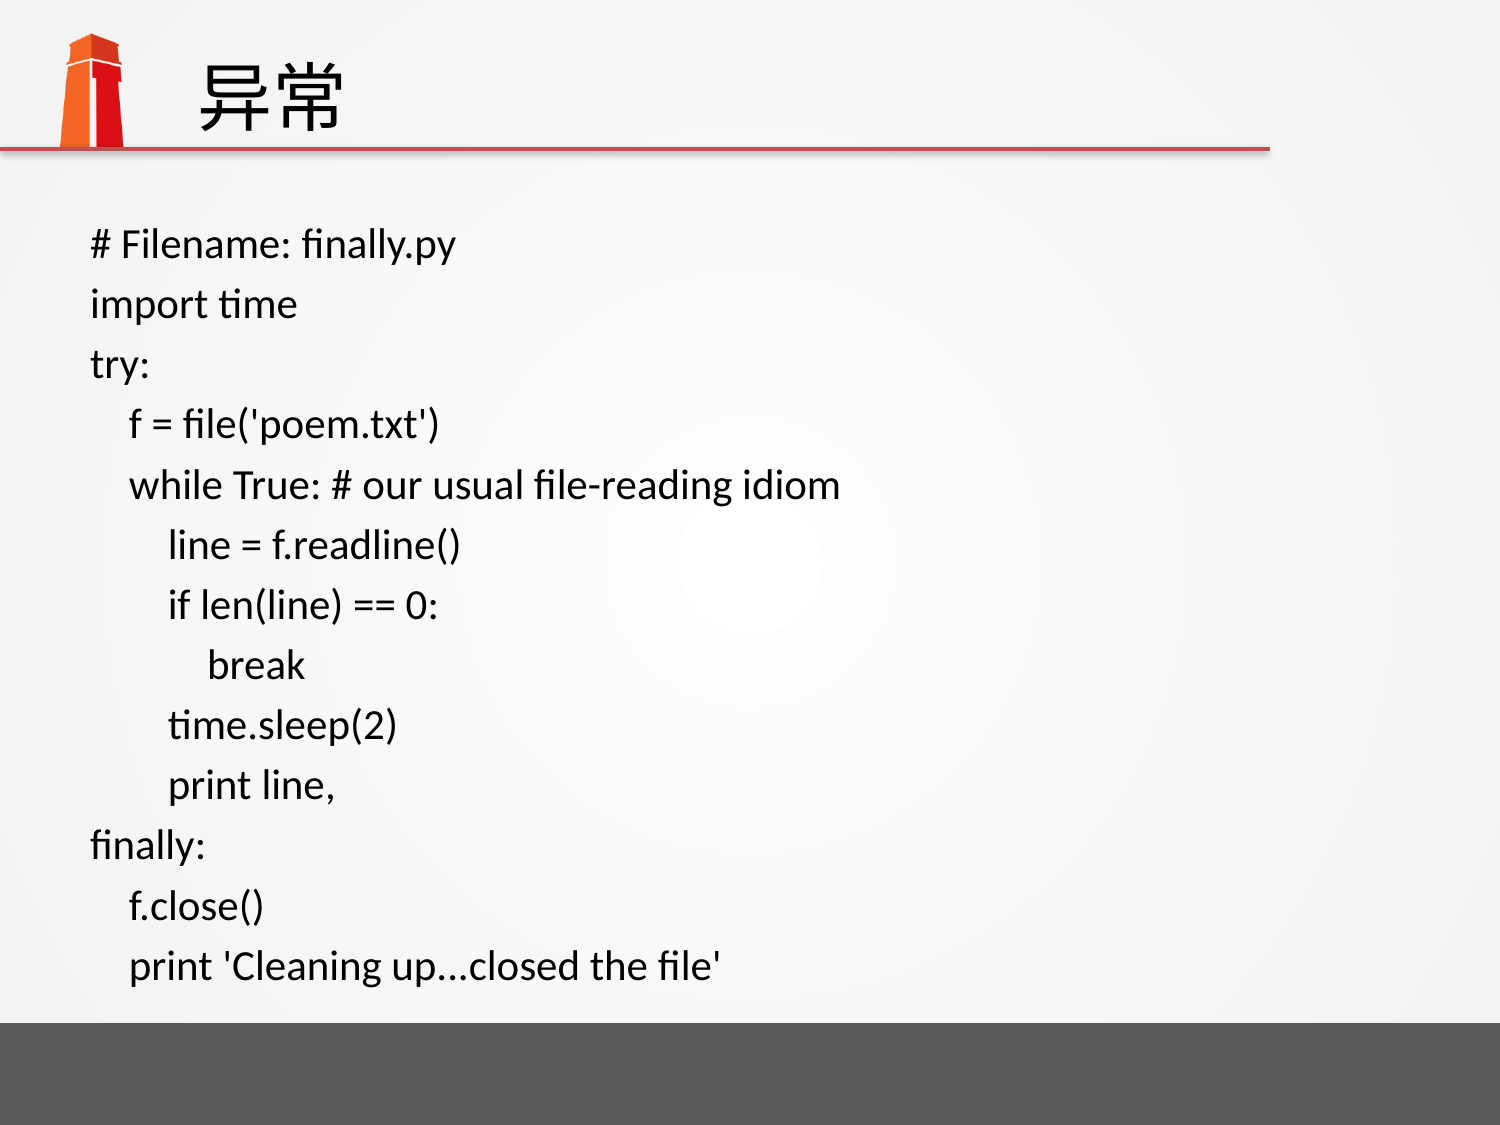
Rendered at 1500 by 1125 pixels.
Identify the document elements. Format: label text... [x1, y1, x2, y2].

picture [16, 11, 166, 147]
list # Filename: finally.py import time try: f = file('poem.txt') while True: # our usual file-reading idiom line = f.readline() if len(line) == 0: break time.sleep(2) print line, finally: f.close() print 'Cleaning up...closed the file' [75, 208, 1425, 1005]
title 异常 [183, 42, 1270, 149]
